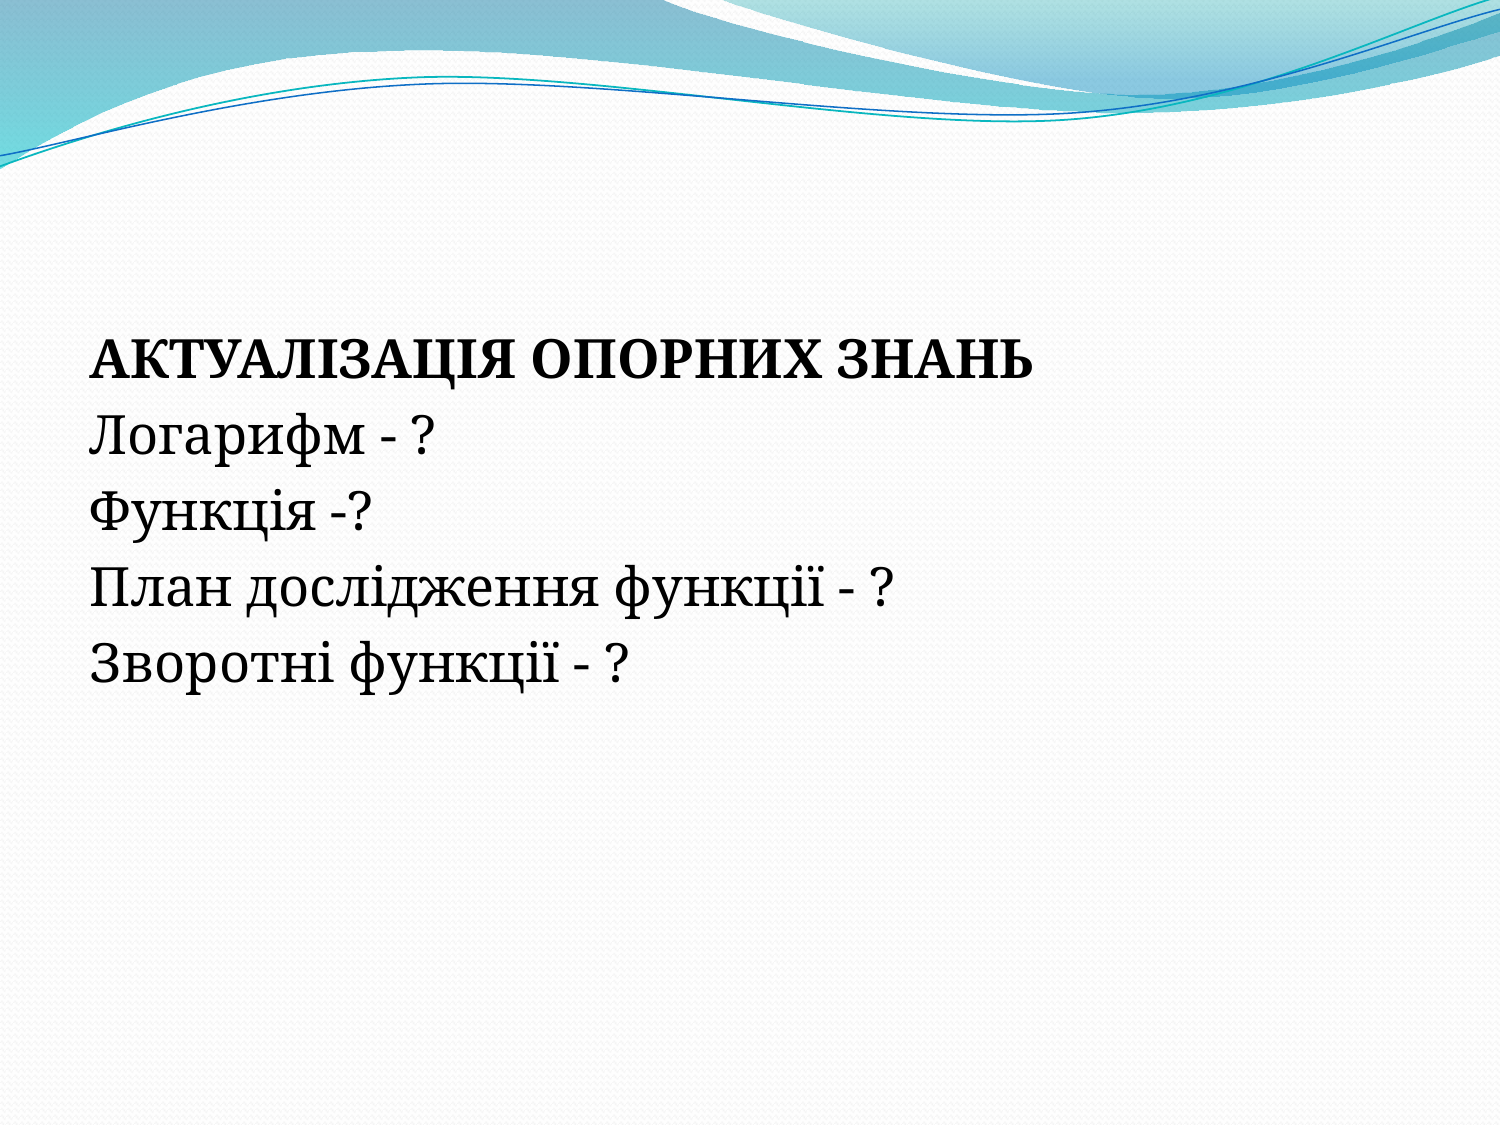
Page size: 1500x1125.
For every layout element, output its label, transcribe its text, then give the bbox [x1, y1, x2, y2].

list АКТУАЛІЗАЦІЯ ОПОРНИХ ЗНАНЬ Логарифм - ? Функція -? План дослідження функції - ? Зворотні функції - ? [75, 317, 1425, 1038]
